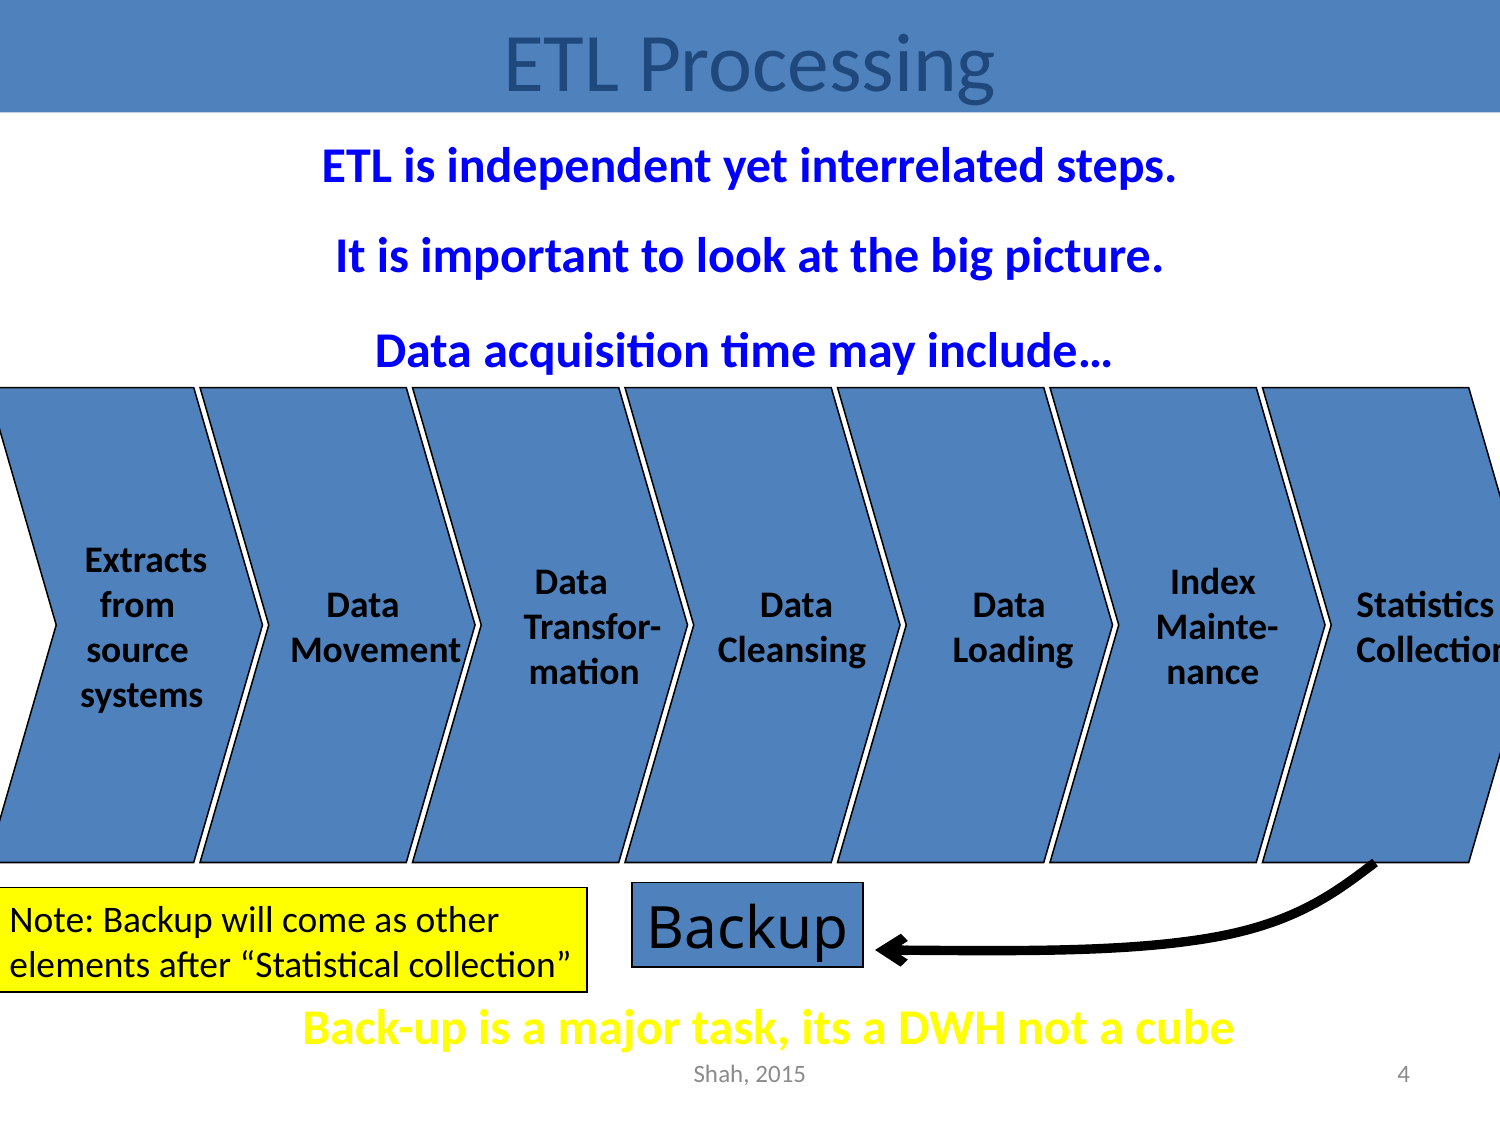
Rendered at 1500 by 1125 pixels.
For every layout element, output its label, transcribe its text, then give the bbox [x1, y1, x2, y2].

text_box Note: Backup will come as other elements after “Statistical collection” [0, 887, 588, 993]
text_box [624, 862, 1376, 970]
slide_number 4 [1074, 1042, 1425, 1103]
text_box Extracts from source systems [0, 387, 263, 863]
text_box Back-up is a major task, its a DWH not a cube [287, 987, 1251, 1063]
text_box Index Mainte- nance [1050, 387, 1326, 860]
text_box Data Loading [837, 387, 1113, 860]
footer Shah, 2015 [512, 1063, 988, 1103]
text_box ETL is independent yet interrelated steps. It is important to look at the big picture. Data acquisition time may include… [0, 125, 1500, 385]
text_box Statistics Collection [1262, 387, 1500, 863]
text_box Data Transfor- mation [412, 387, 688, 863]
text_box Data Cleansing [624, 387, 901, 861]
text_box ETL Processing [0, 0, 1500, 113]
text_box Data Movement [200, 387, 476, 863]
